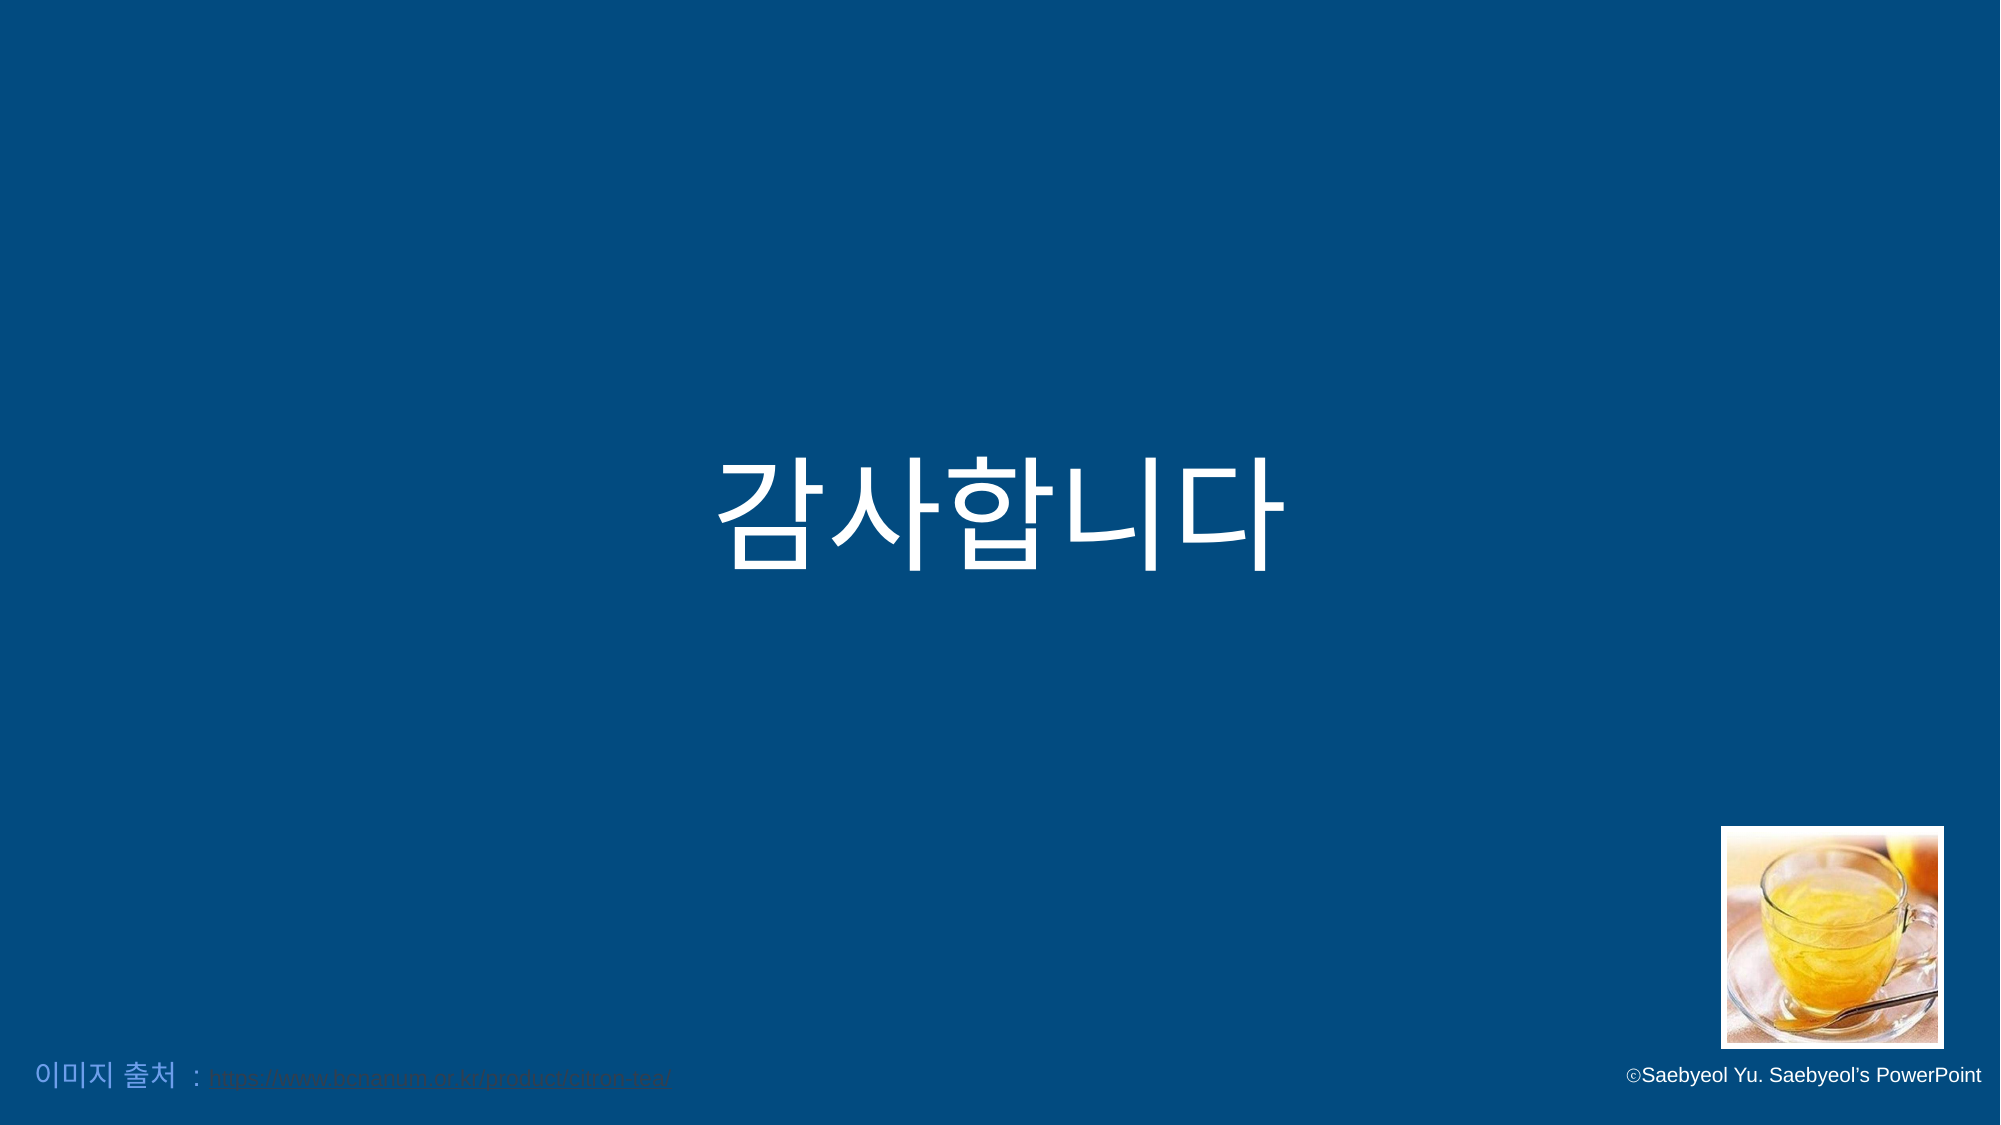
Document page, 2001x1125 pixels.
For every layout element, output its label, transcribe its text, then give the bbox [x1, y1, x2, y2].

text_box 이미지 출처 : https://www.bcnanum.or.kr/product/citron-tea/ [19, 1042, 1175, 1112]
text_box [1727, 832, 1938, 1043]
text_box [459, 428, 1541, 717]
